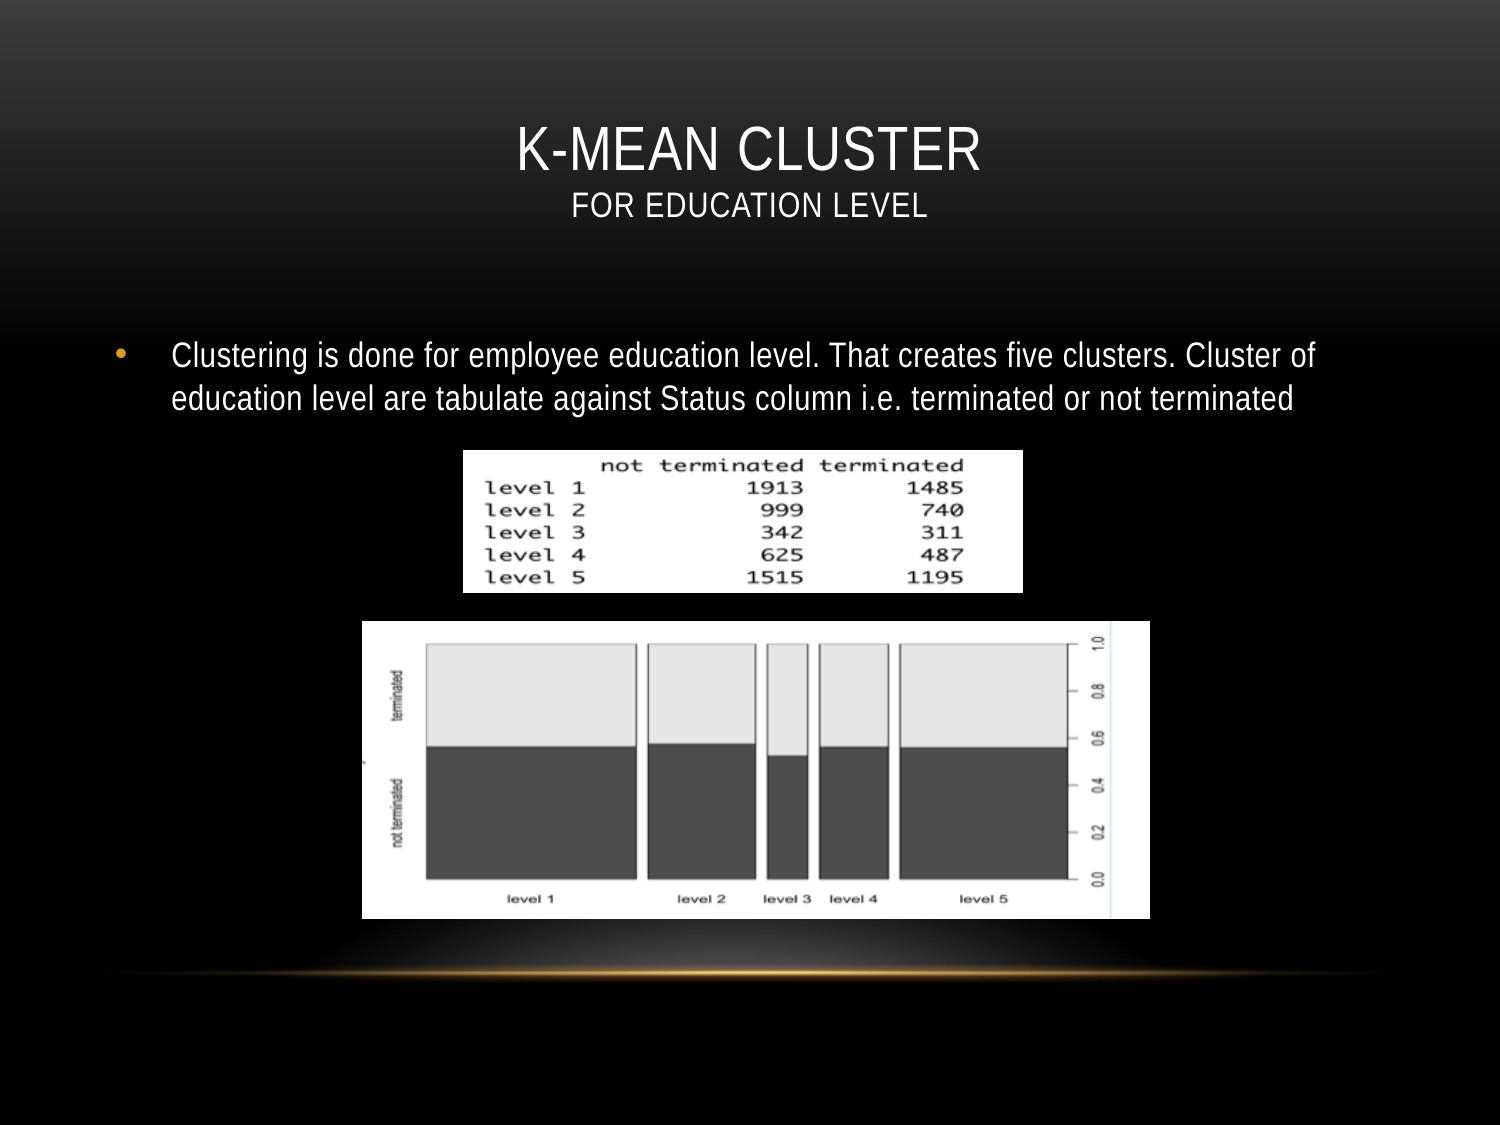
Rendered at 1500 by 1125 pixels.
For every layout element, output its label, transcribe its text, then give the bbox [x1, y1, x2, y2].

list Clustering is done for employee education level. That creates five clusters. Cluster of education level are tabulate against Status column i.e. terminated or not terminated [99, 262, 1400, 938]
picture [0, 0, 1500, 1125]
title K-MEAN CLUSTER For Education level [99, 45, 1400, 233]
